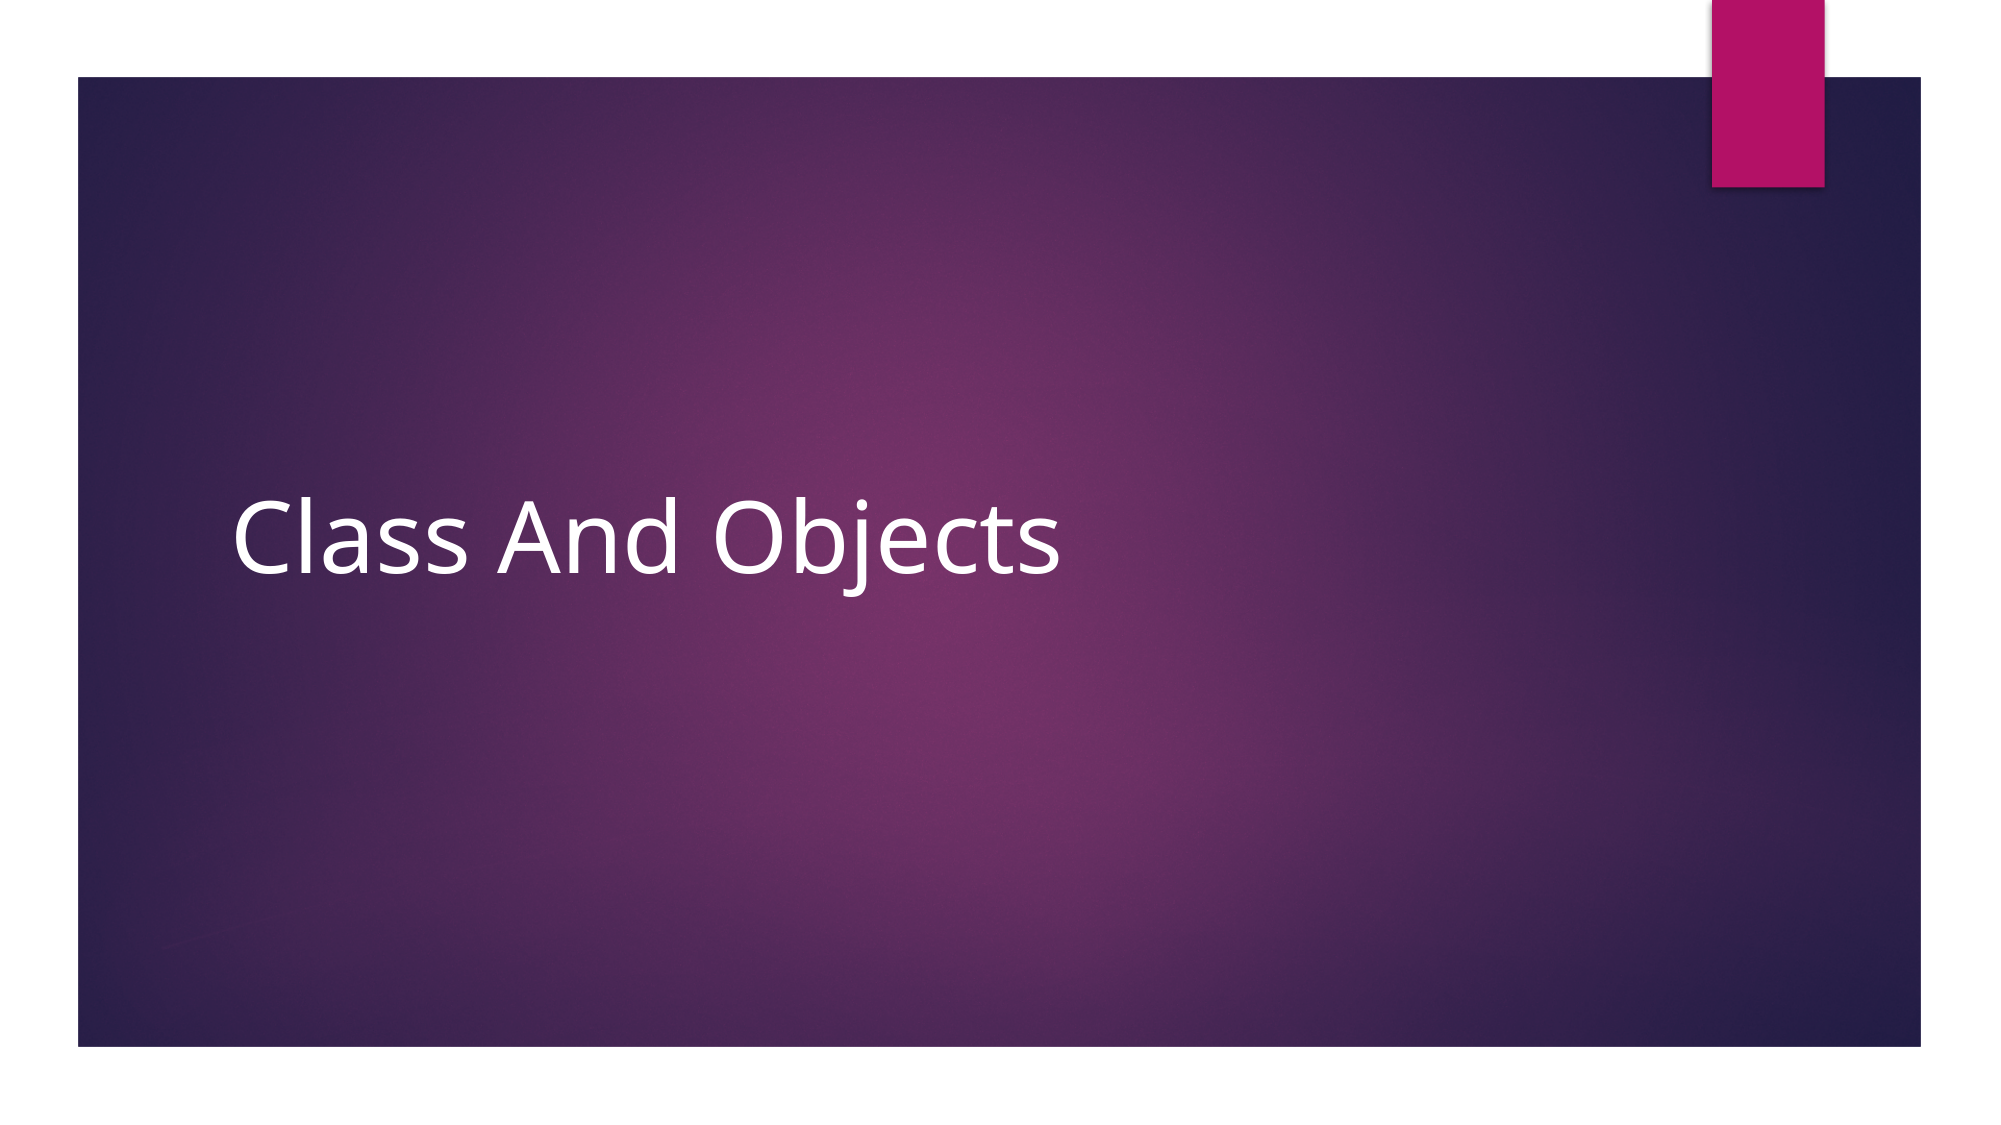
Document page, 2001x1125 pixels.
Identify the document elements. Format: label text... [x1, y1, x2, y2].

title Class And Objects [215, 120, 1865, 601]
